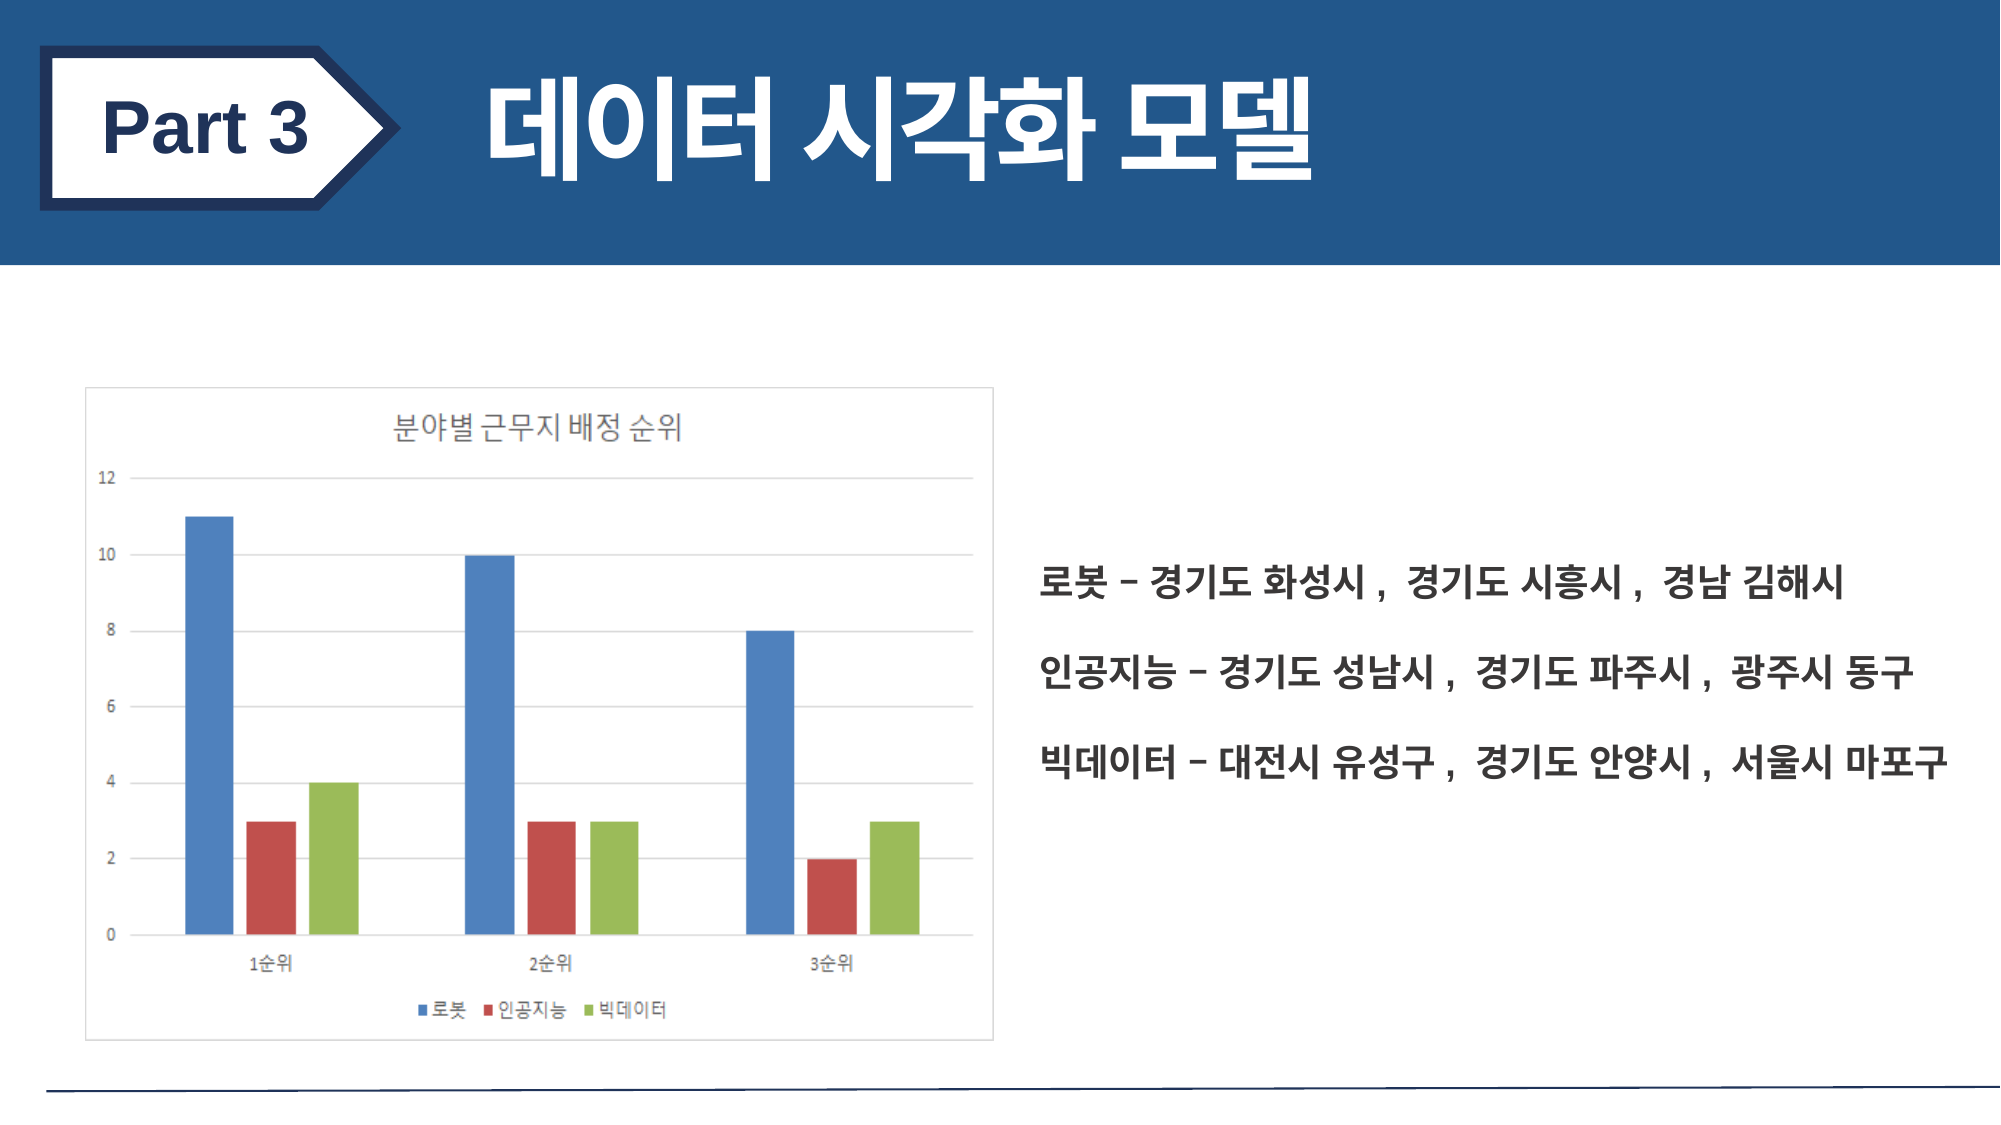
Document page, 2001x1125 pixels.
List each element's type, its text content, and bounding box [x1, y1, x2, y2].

text_box [0, 0, 2000, 266]
text_box 데이터 시각화 모델 [468, 51, 1334, 202]
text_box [46, 51, 393, 205]
picture [85, 387, 994, 1041]
text_box 로봇 – 경기도 화성시, 경기도 시흥시, 경남 김해시 인공지능 – 경기도 성남시, 경기도 파주시, 광주시 동구 빅데이터 – 대전시 유성구, 경기도 안양시, 서울시 마포구 [1024, 551, 2000, 792]
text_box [46, 1086, 2000, 1092]
